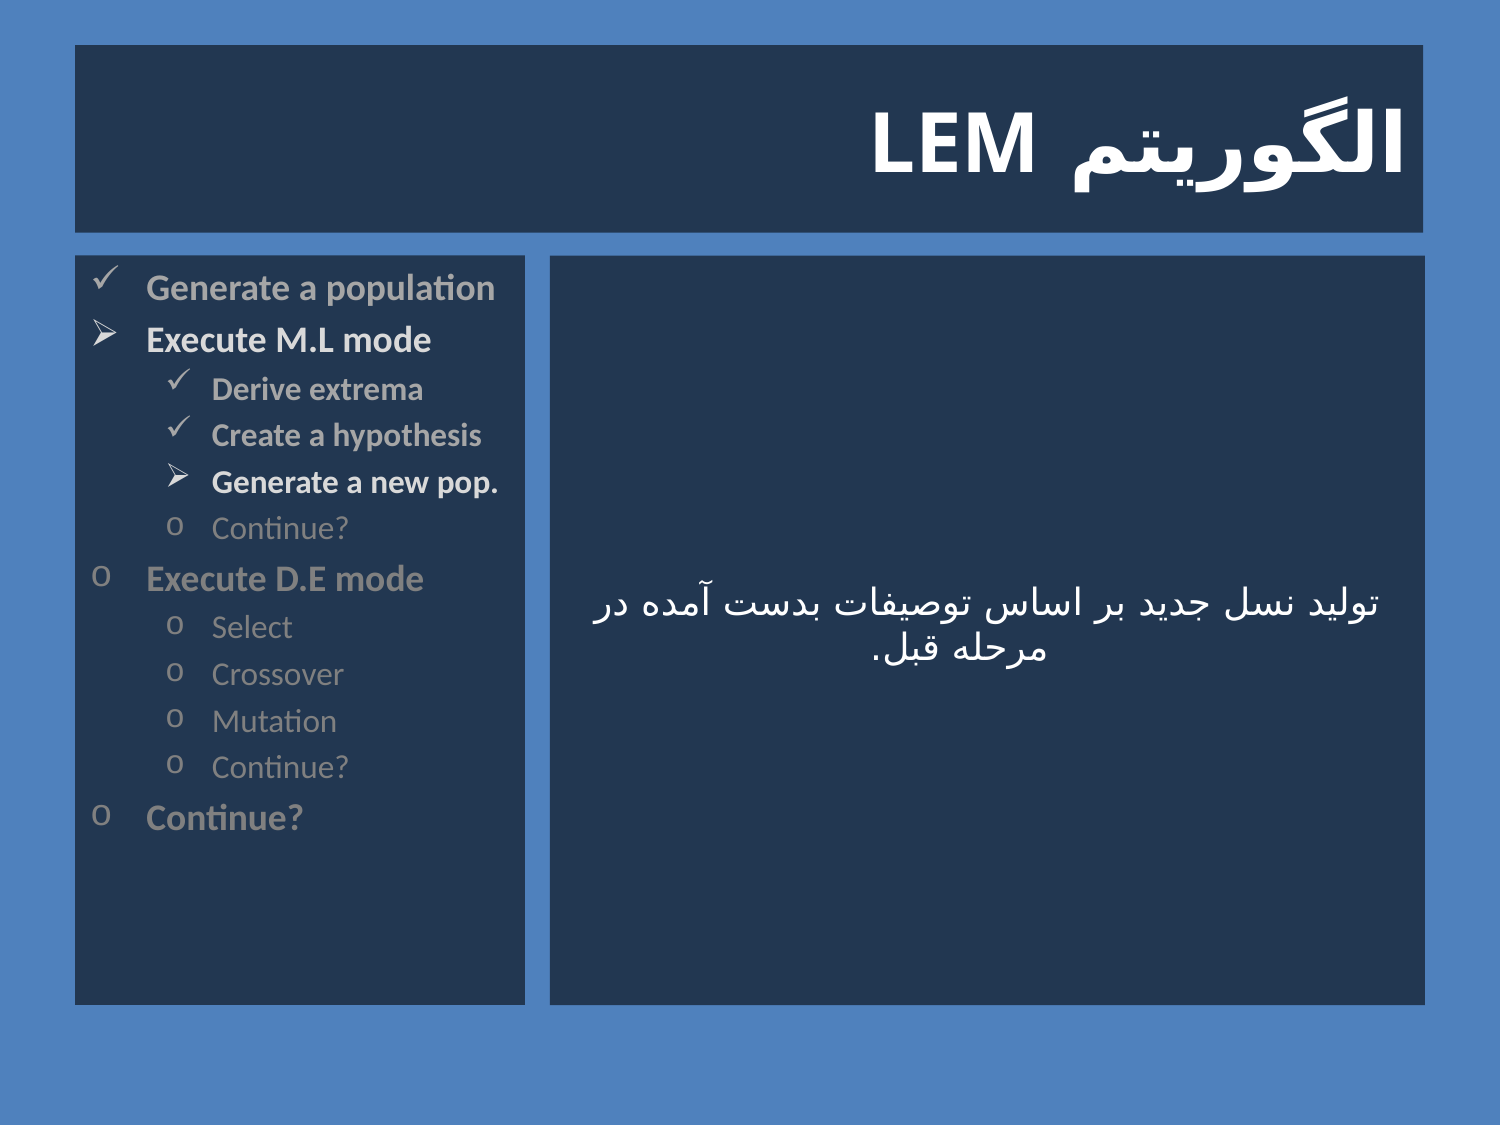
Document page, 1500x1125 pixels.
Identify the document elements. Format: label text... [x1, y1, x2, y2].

text_box تولید نسل جدید بر اساس توصیفات بدست آمده در مرحله قبل. [549, 255, 1425, 1006]
title الگوریتم LEM [75, 45, 1424, 233]
list Generate a population Execute M.L mode Derive extrema Create a hypothesis Generate a new pop. Continue? Execute D.E mode Select Crossover Mutation Continue? Continue? [75, 255, 525, 1005]
